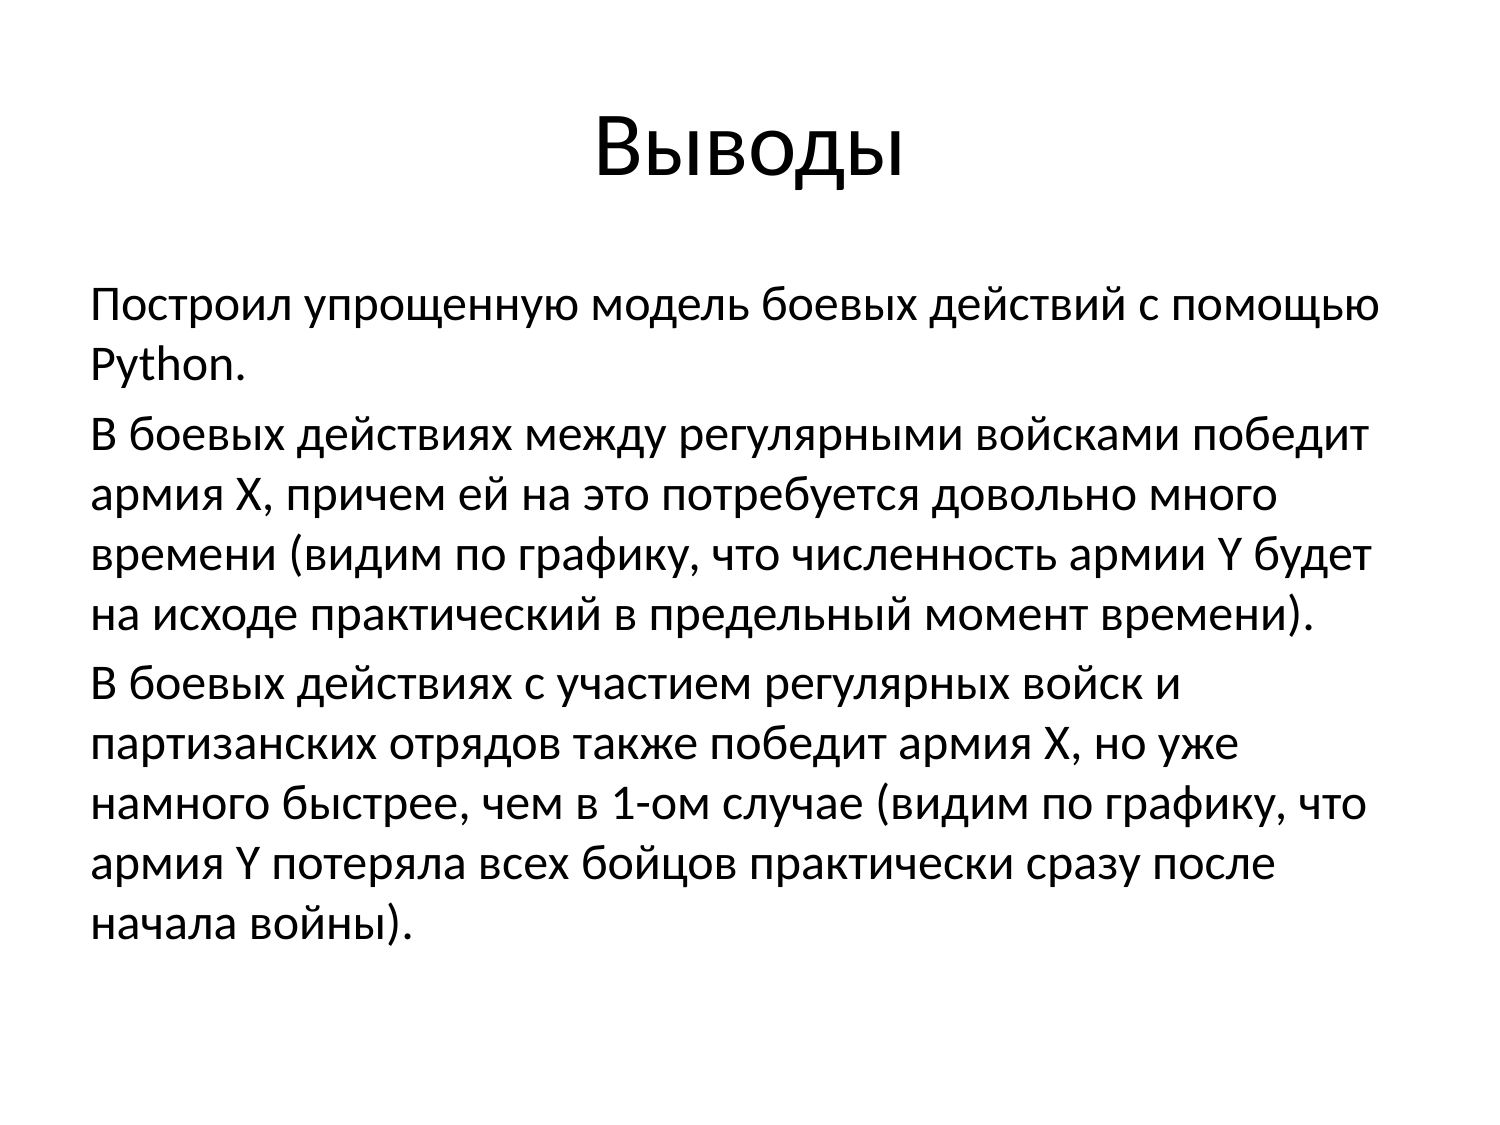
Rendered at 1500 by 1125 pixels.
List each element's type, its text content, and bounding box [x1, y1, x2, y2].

list Построил упрощенную модель боевых действий с помощью Python. В боевых действиях между регулярными войсками победит армия X, причем ей на это потребуется довольно много времени (видим по графику, что численность армии Y будет на исходе практический в предельный момент времени). В боевых действиях с участием регулярных войск и партизанских отрядов также победит армия Х, но уже намного быстрее, чем в 1-ом случае (видим по графику, что армия Y потеряла всех бойцов практически сразу после начала войны). [75, 262, 1425, 1005]
title Выводы [75, 45, 1425, 233]
